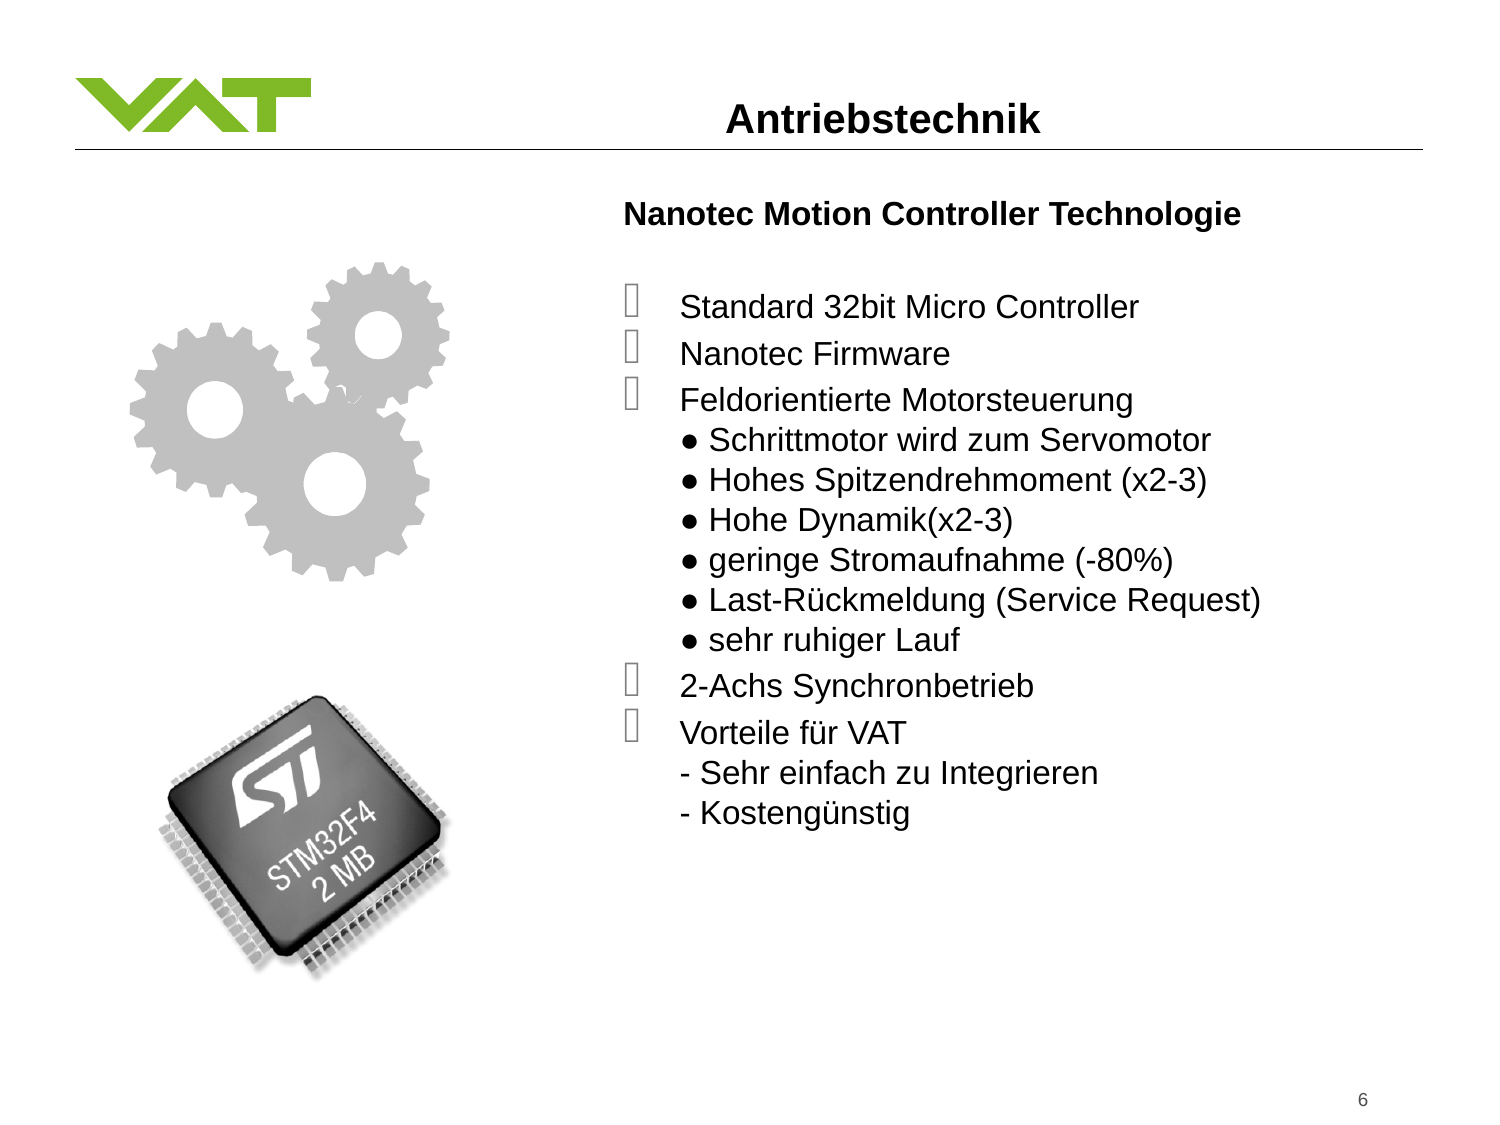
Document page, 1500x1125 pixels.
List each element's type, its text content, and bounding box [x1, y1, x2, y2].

picture [0, 633, 612, 1050]
picture [75, 78, 311, 132]
title Antriebstechnik [342, 93, 1424, 141]
list Nanotec Motion Controller Technologie Standard 32bit Micro Controller Nanotec Firmware Feldorientierte Motorsteuerung ● Schrittmotor wird zum Servomotor ● Hohes Spitzendrehmoment (x2-3) ● Hohe Dynamik(x2-3) ● geringe Stromaufnahme (-80%) ● Last-Rückmeldung (Service Request) ● sehr ruhiger Lauf 2-Achs Synchronbetrieb Vorteile für VAT - Sehr einfach zu Integrieren - Kostengünstig [608, 184, 1412, 947]
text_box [129, 261, 450, 581]
